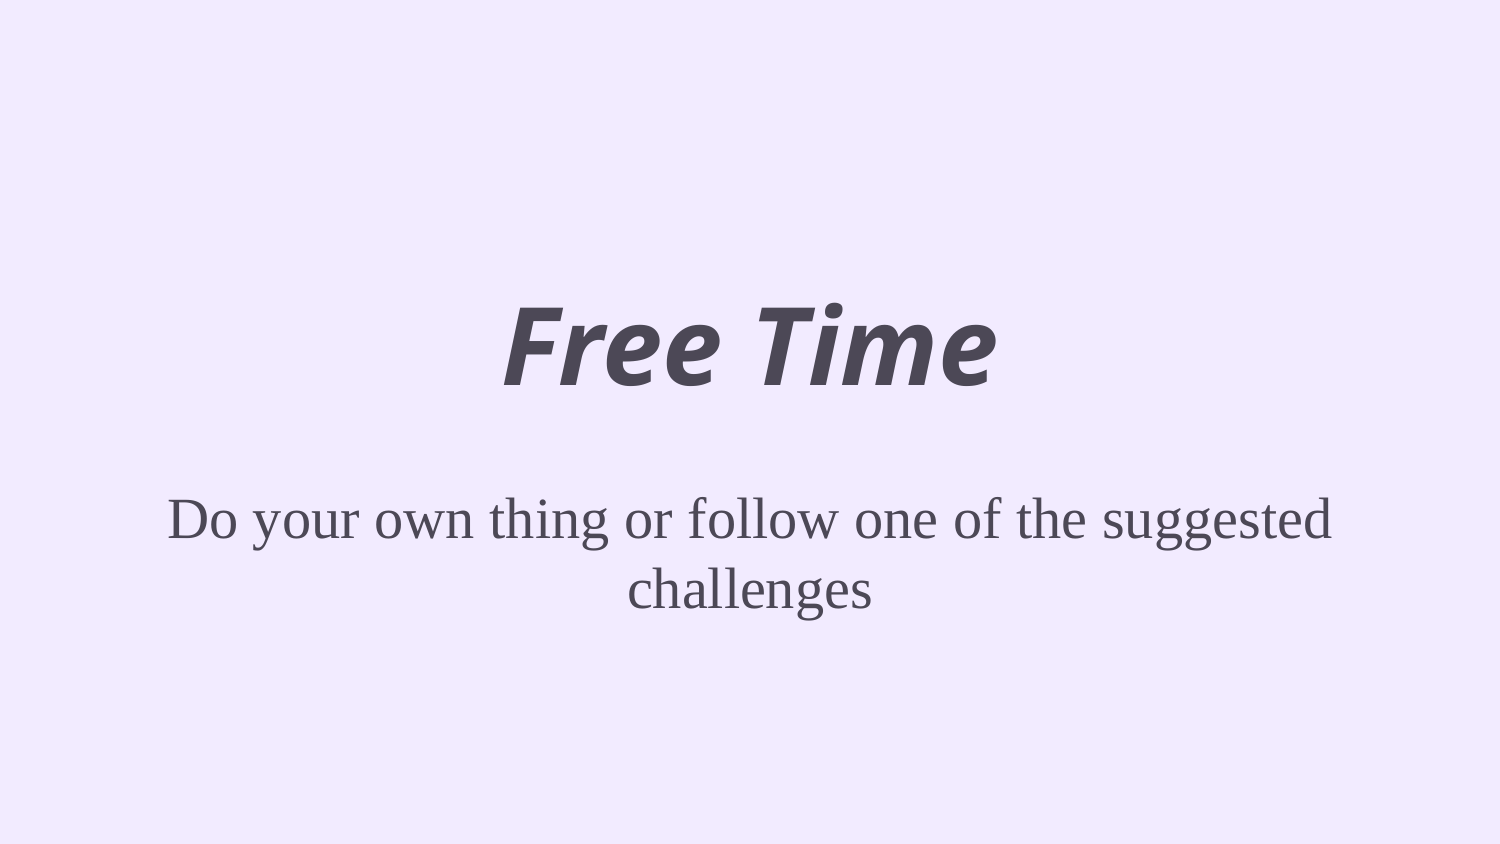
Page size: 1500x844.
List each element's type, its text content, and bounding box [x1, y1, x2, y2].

subtitle Do your own thing or follow one of the suggested challenges [51, 464, 1449, 595]
title Free Time [51, 122, 1449, 422]
